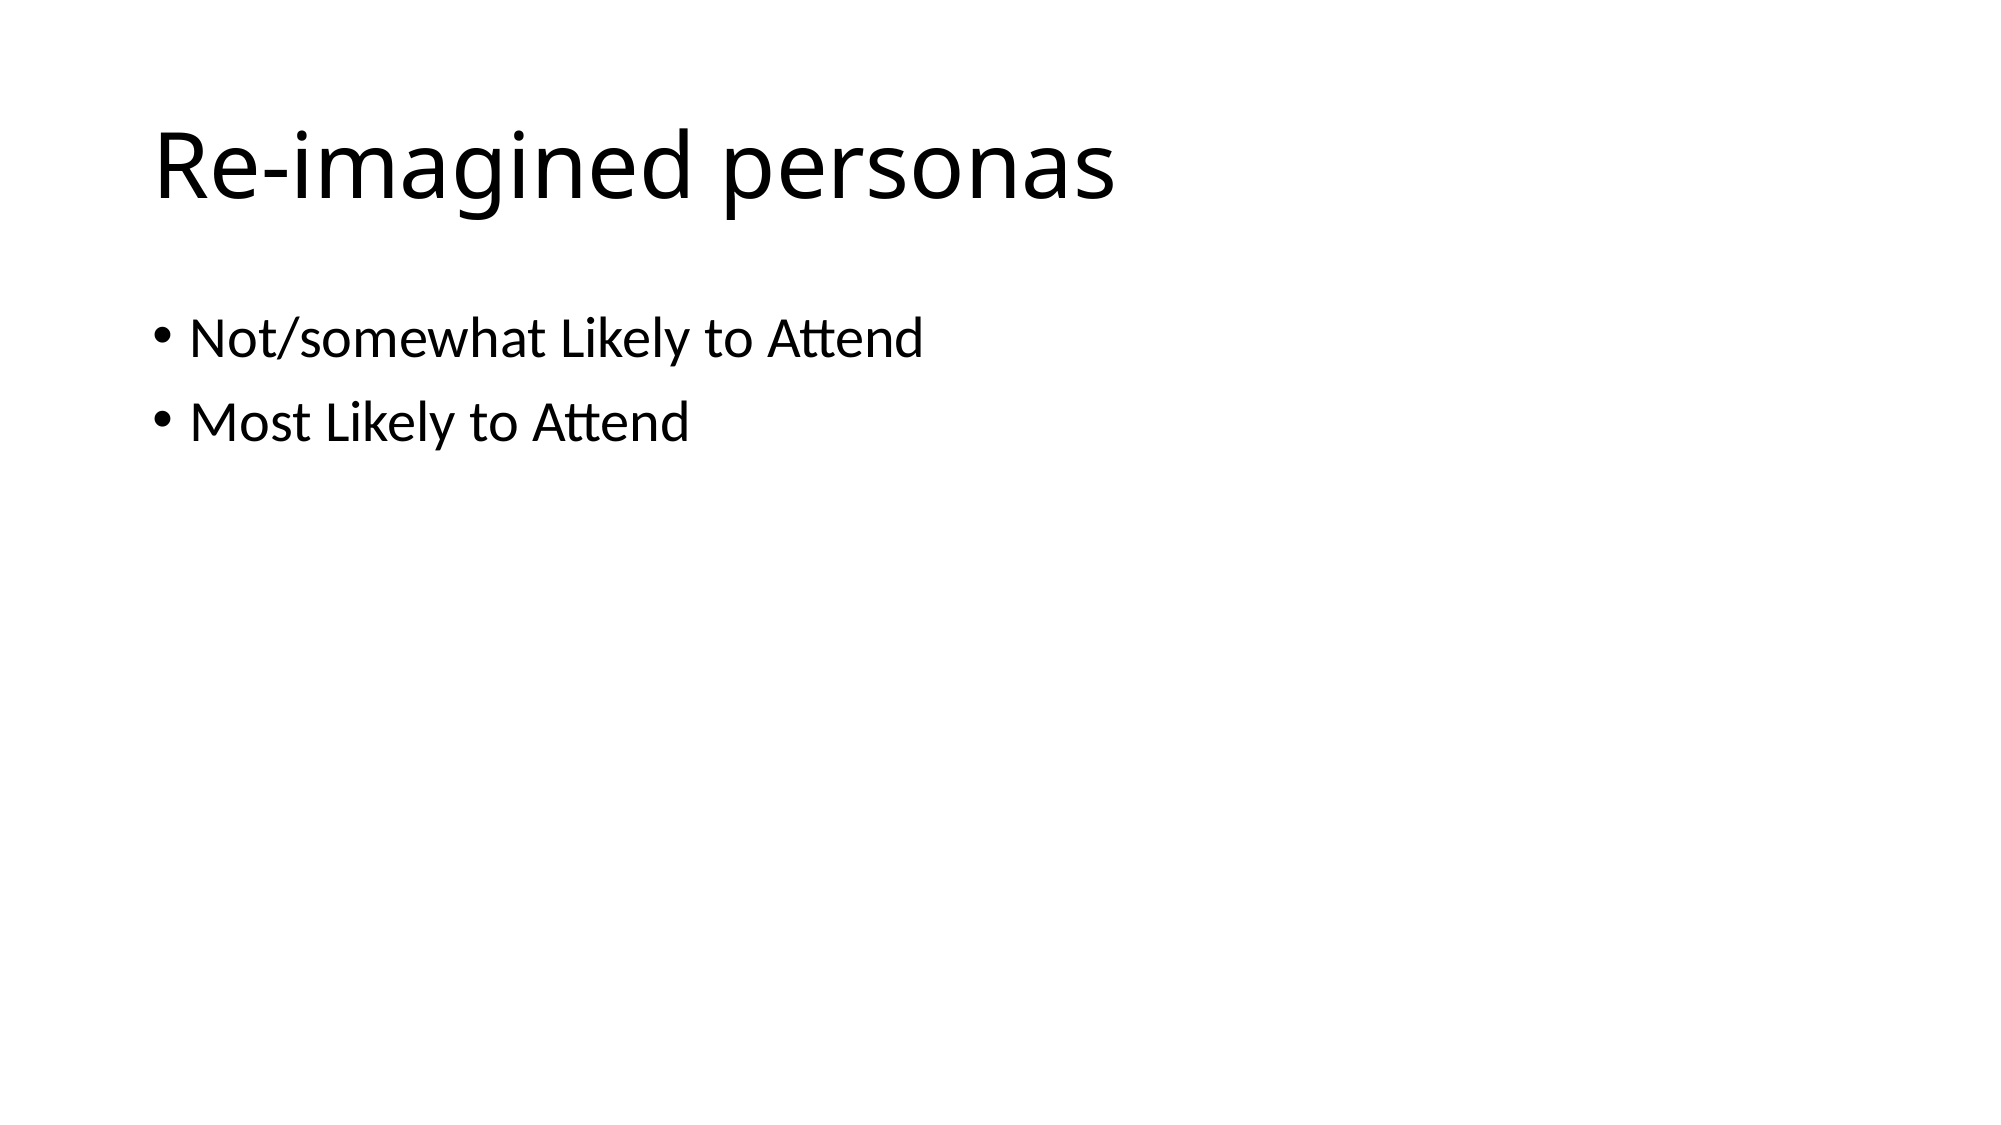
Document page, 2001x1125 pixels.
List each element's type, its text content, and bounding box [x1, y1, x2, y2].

title Re-imagined personas [137, 59, 1863, 278]
list Not/somewhat Likely to Attend Most Likely to Attend [137, 299, 1863, 1014]
